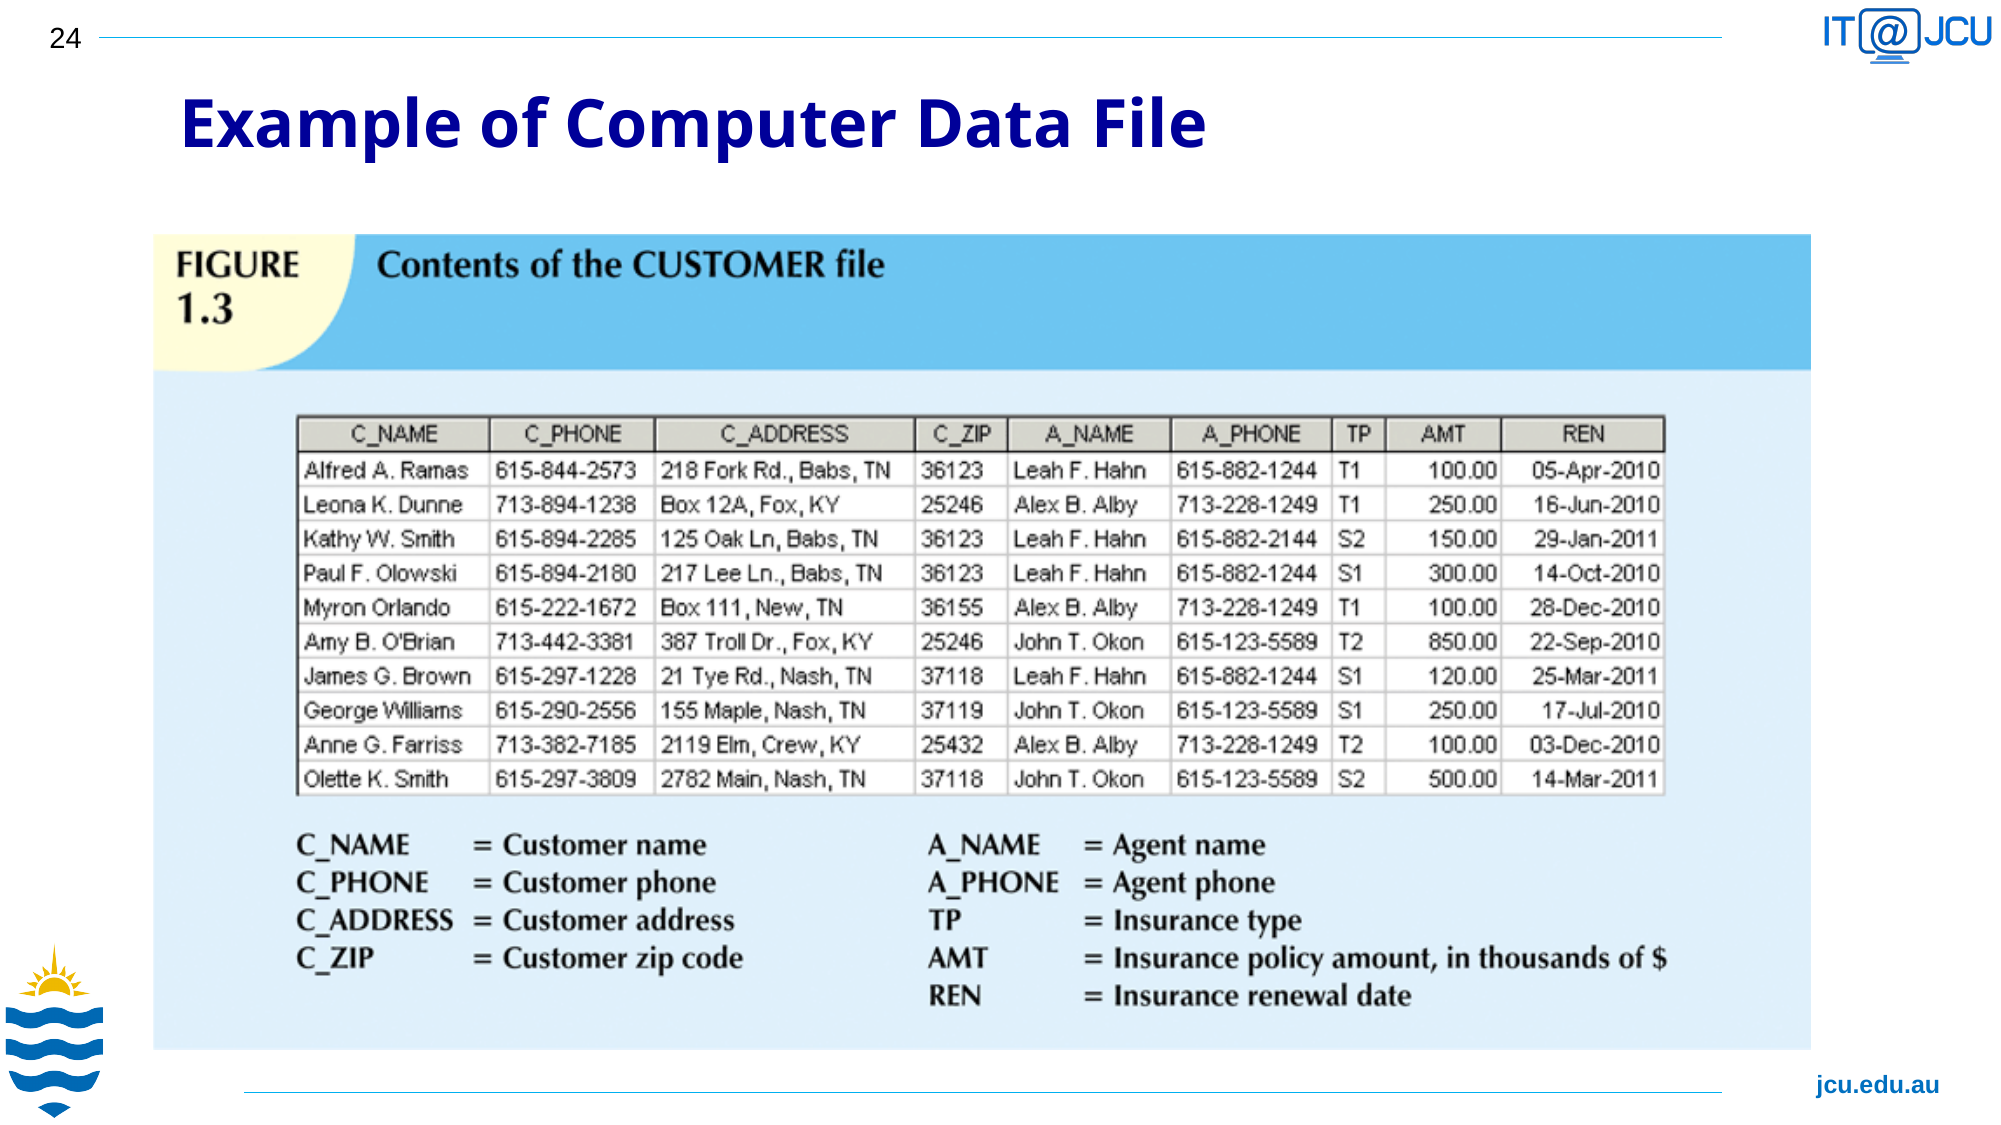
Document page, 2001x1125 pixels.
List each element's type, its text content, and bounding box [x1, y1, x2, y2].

text_box Example of Computer Data File [164, 73, 1363, 169]
text_box [762, 1050, 1238, 1113]
picture [0, 942, 110, 1125]
picture [1822, 6, 1995, 67]
picture [153, 234, 1811, 1050]
